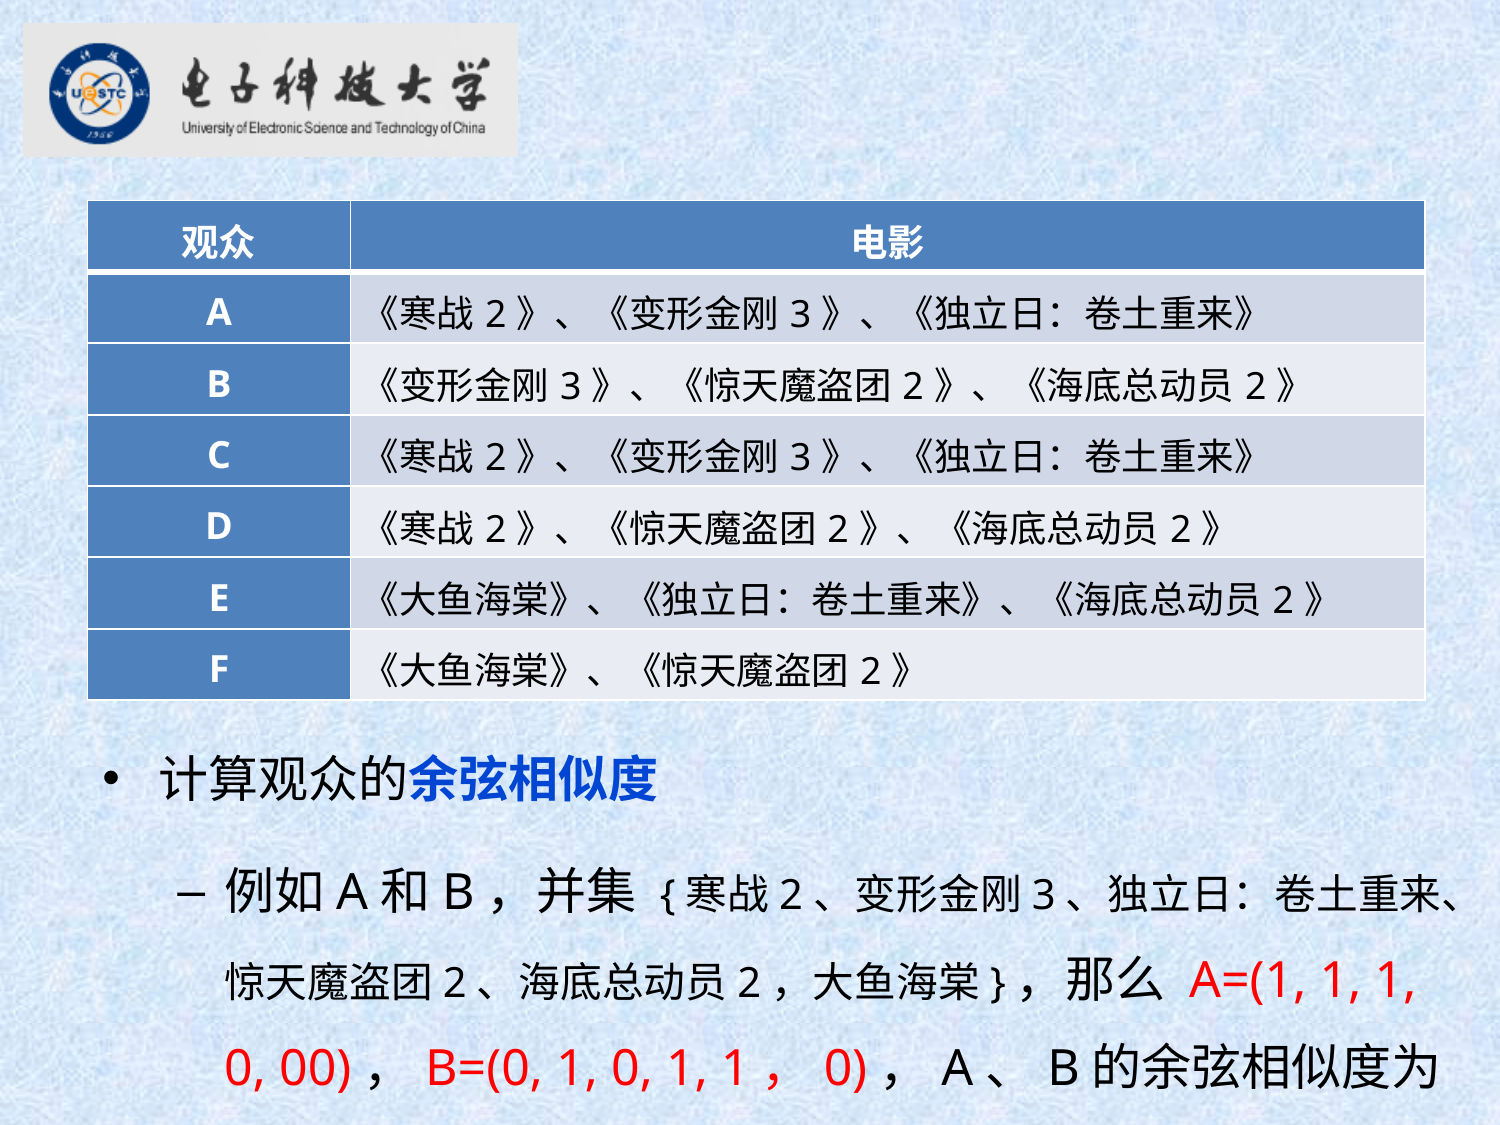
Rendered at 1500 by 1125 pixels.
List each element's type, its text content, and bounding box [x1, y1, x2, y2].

table_header 观众 [88, 201, 350, 269]
table_cell E [88, 558, 350, 628]
table_cell 《变形金刚3》、《惊天魔盗团2》、《海底总动员2》 [351, 344, 1424, 414]
table_cell 《寒战2》、《变形金刚3》、《独立日：卷土重来》 [351, 275, 1424, 342]
list 计算观众的余弦相似度 例如A和B，并集 {寒战2、变形金刚3、独立日：卷土重来、惊天魔盗团2、海底总动员2，大鱼海棠}，那么 A=(1, 1, 1, 0, 00)，B=(0, 1, 0, 1, 1，0)，A、B的余弦相似度为0.33 [87, 212, 1475, 1088]
table_cell C [88, 416, 350, 485]
picture [0, 0, 1500, 1125]
table_cell 《大鱼海棠》、《独立日：卷土重来》、《海底总动员2》 [351, 558, 1424, 628]
table_cell 《大鱼海棠》、《惊天魔盗团2》 [351, 630, 1424, 699]
table_cell B [88, 344, 350, 414]
table_cell F [88, 630, 350, 699]
table_cell A [88, 275, 350, 342]
table_cell 《寒战2》、《惊天魔盗团2》、《海底总动员2》 [351, 487, 1424, 556]
table_cell 《寒战2》、《变形金刚3》、《独立日：卷土重来》 [351, 416, 1424, 485]
table_header 电影 [351, 201, 1424, 269]
table_cell D [88, 487, 350, 556]
